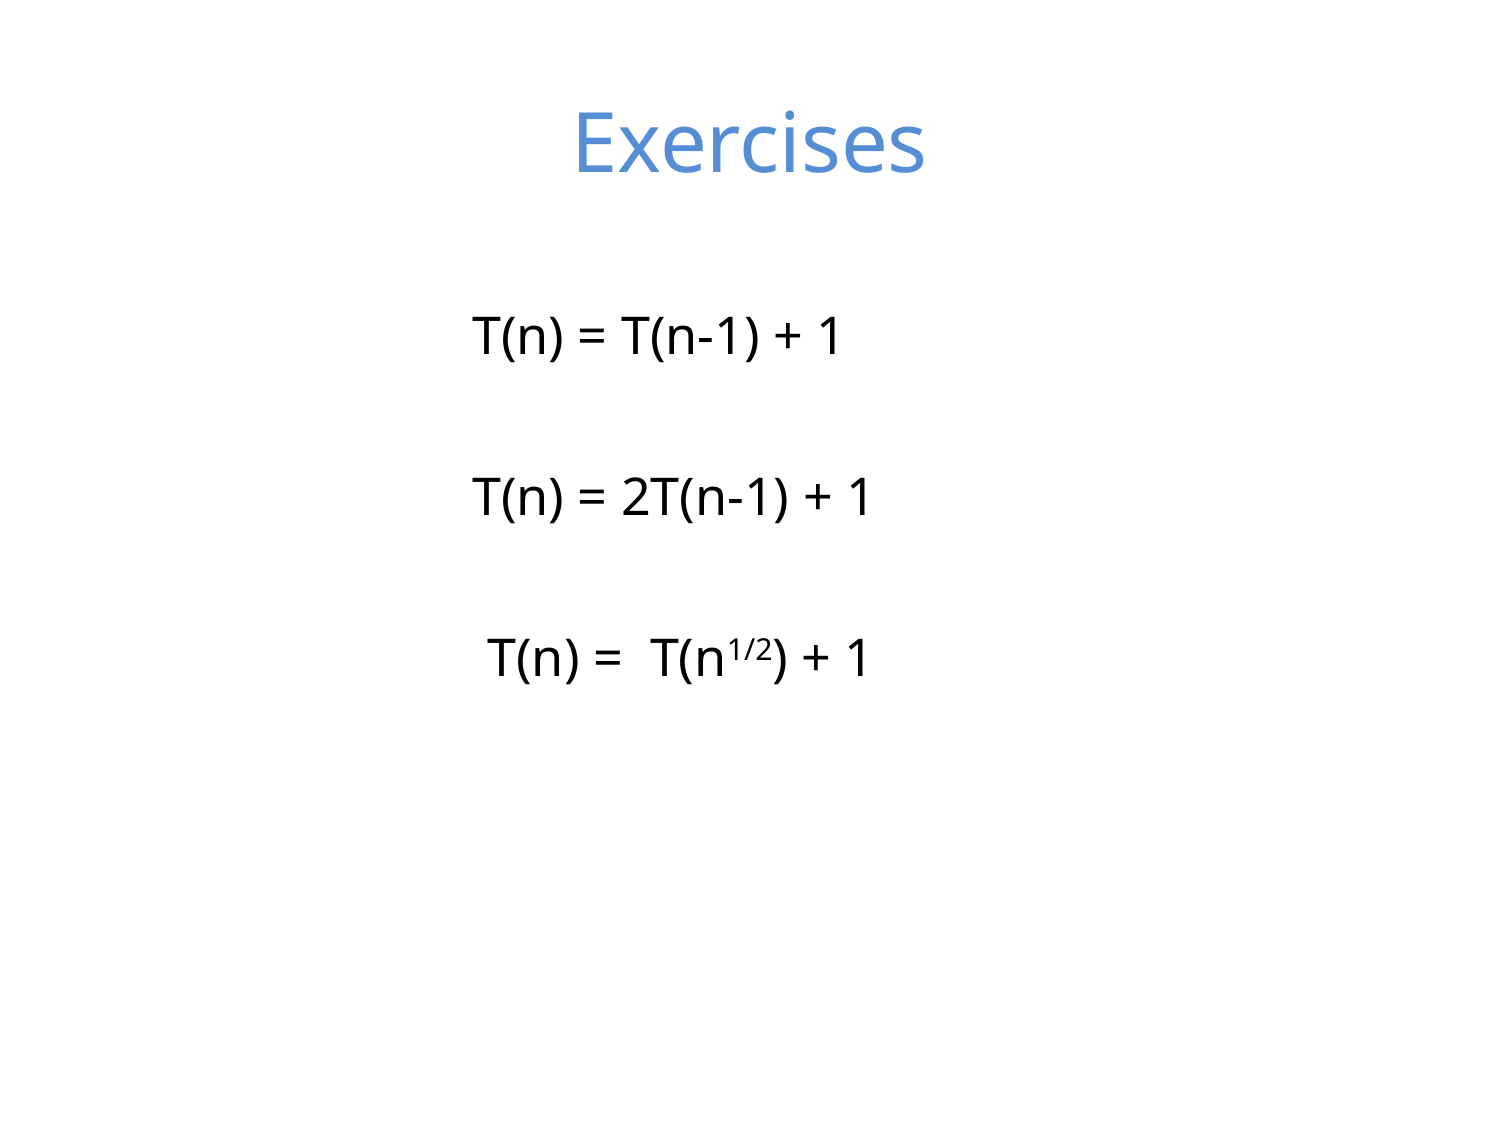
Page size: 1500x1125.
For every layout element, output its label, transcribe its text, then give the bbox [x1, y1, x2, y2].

text_box T(n) = T(n1/2) + 1 [472, 616, 1073, 694]
title Exercises [75, 37, 1425, 241]
text_box T(n) = T(n-1) + 1 [457, 295, 1043, 373]
text_box T(n) = 2T(n-1) + 1 [457, 456, 1043, 534]
